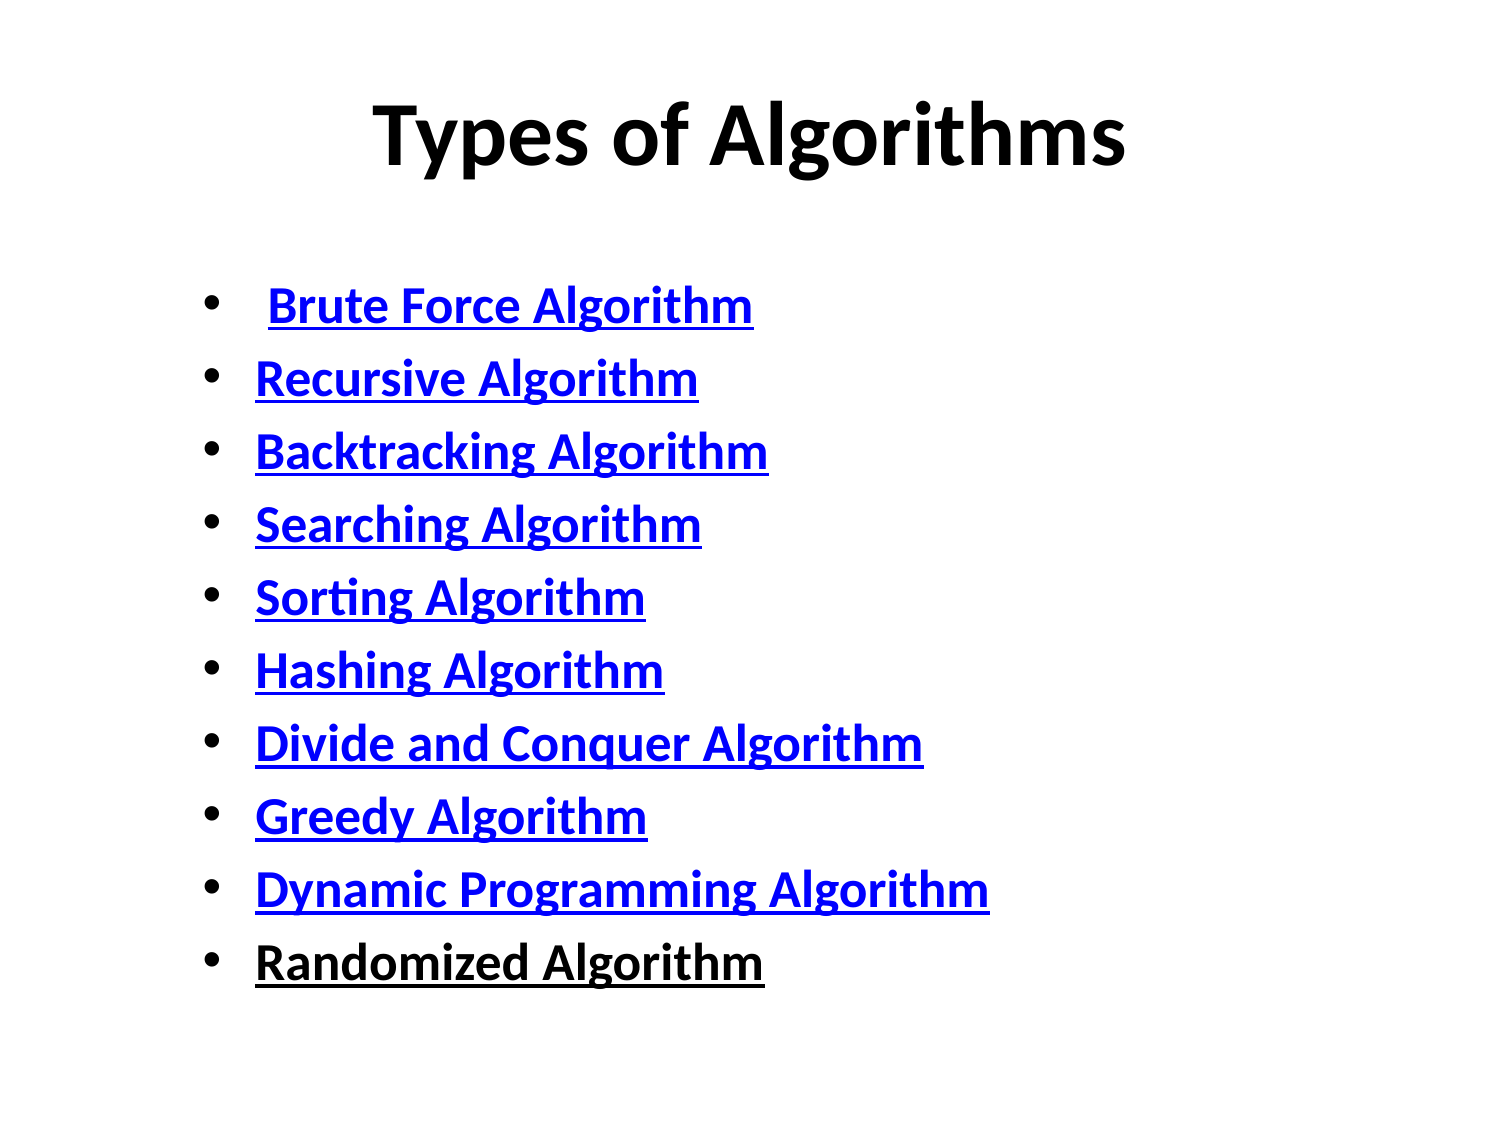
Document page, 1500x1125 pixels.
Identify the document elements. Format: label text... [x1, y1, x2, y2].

list Brute Force Algorithm Recursive Algorithm Backtracking Algorithm Searching Algorithm Sorting Algorithm Hashing Algorithm Divide and Conquer Algorithm Greedy Algorithm Dynamic Programming Algorithm Randomized Algorithm [187, 262, 1338, 1005]
title Types of Algorithms [75, 45, 1425, 213]
